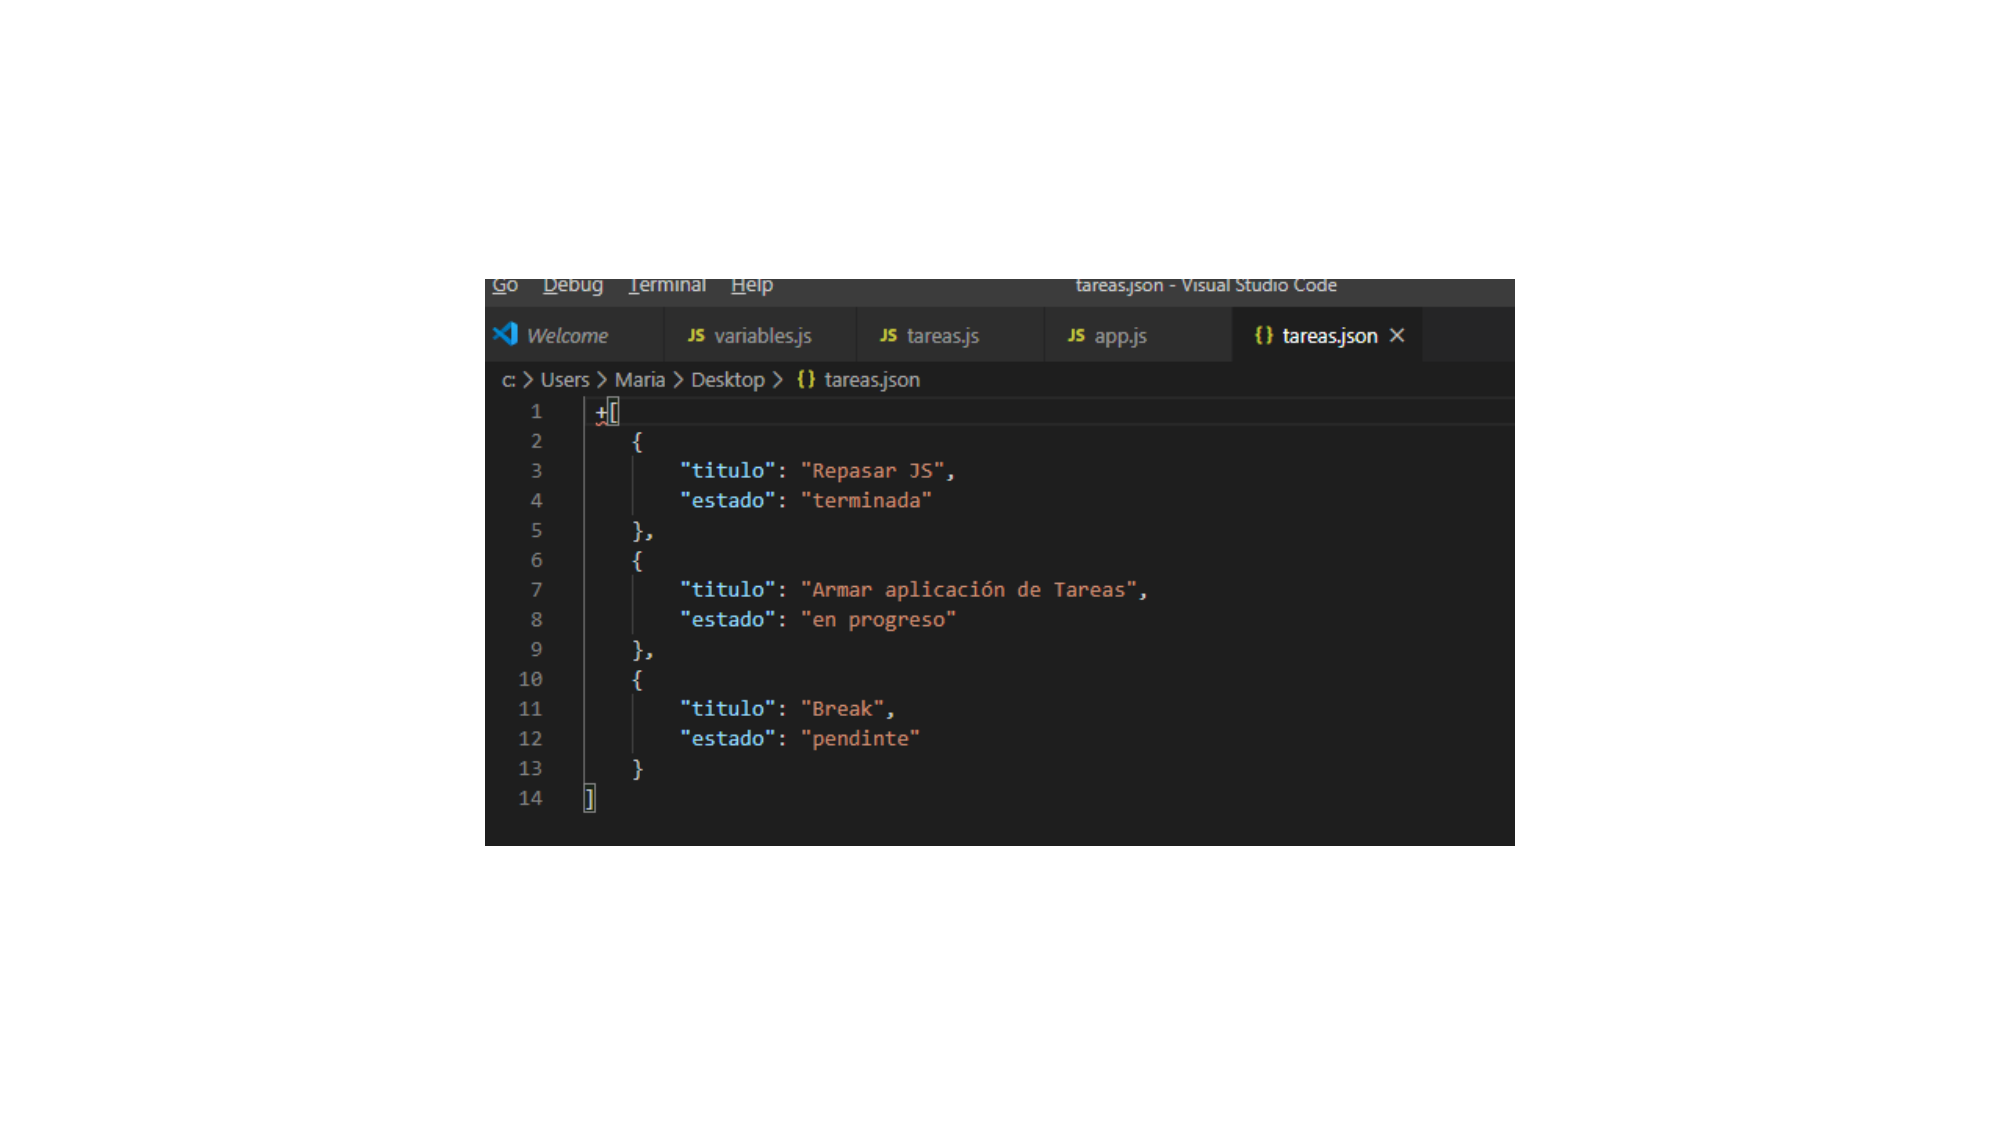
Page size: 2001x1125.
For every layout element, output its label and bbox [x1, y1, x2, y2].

picture [485, 279, 1515, 846]
